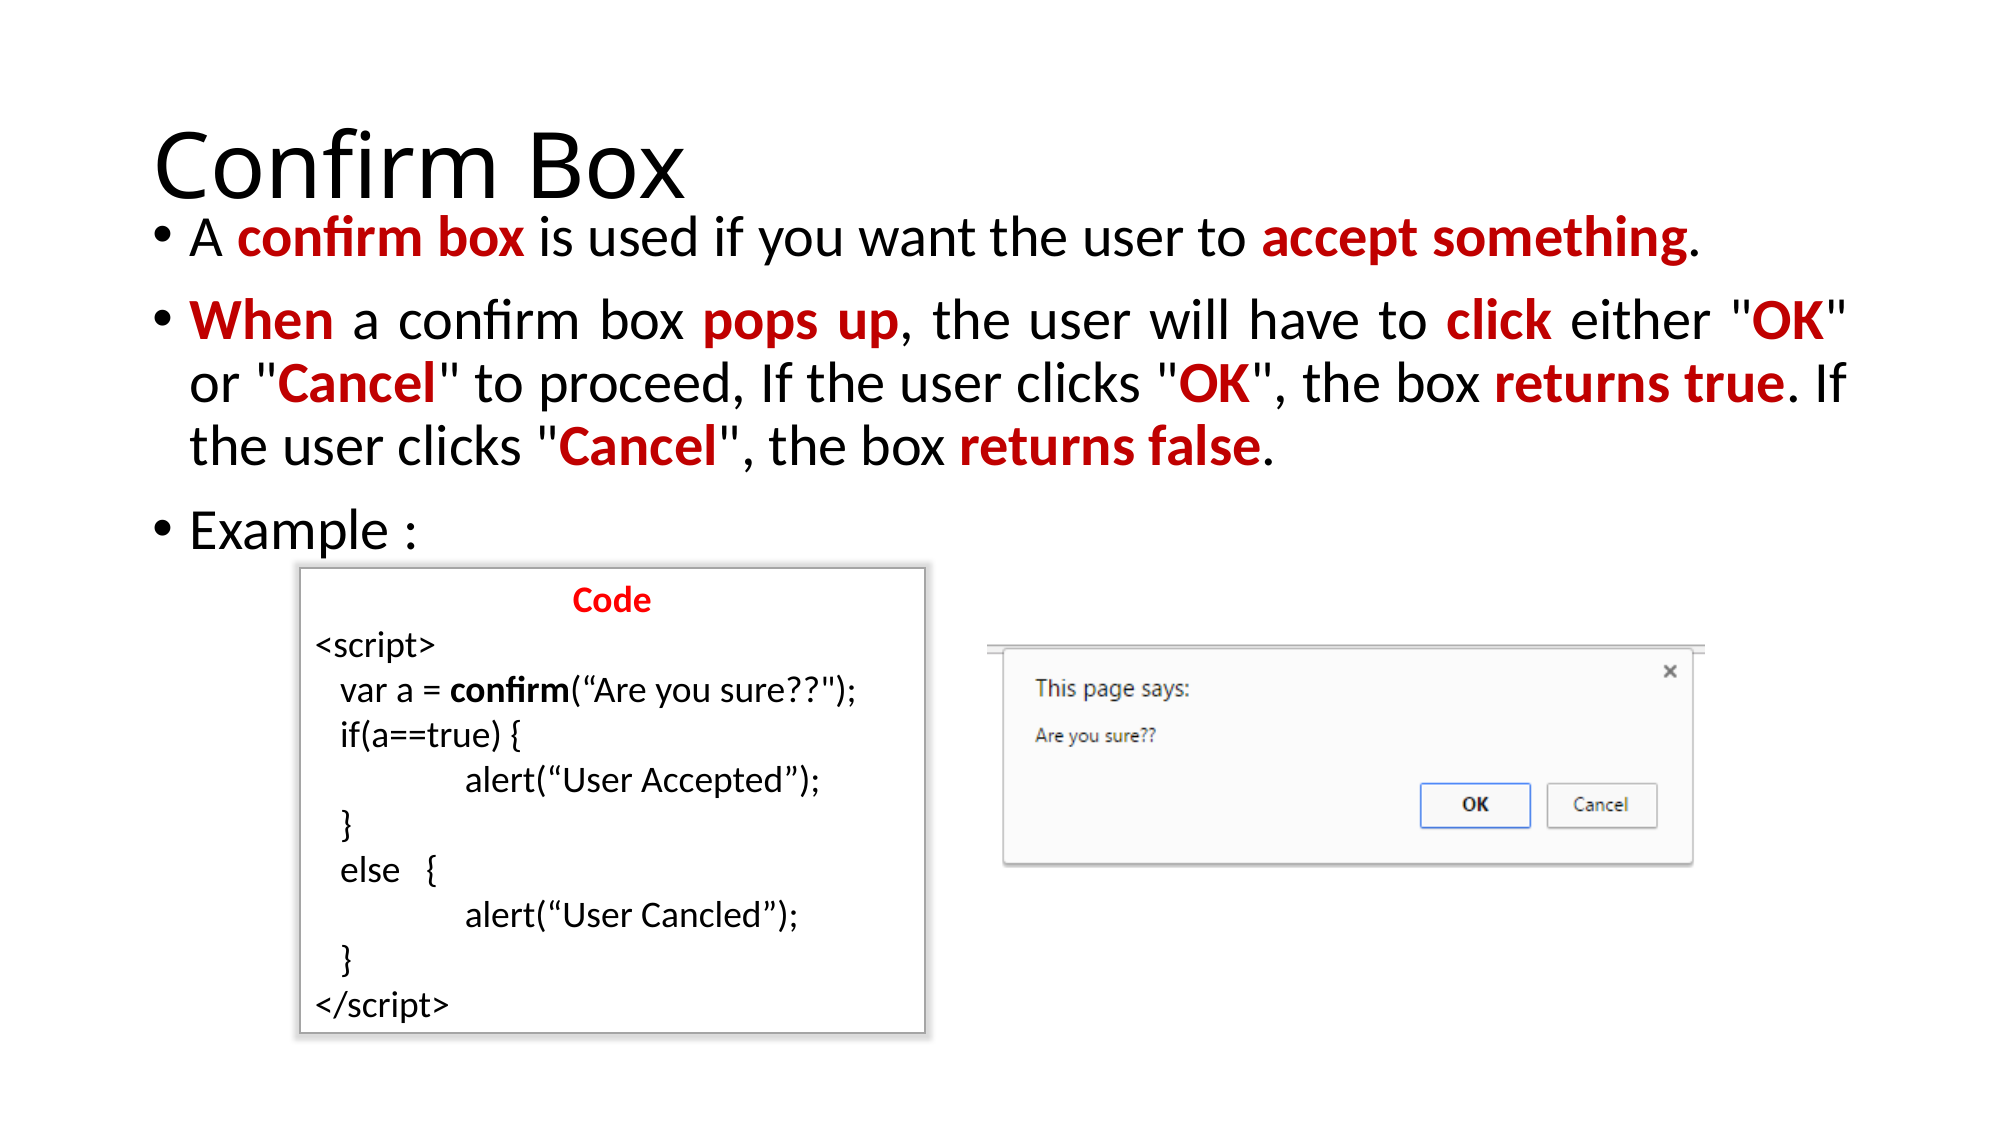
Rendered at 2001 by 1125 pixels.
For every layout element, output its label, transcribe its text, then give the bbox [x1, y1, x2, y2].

text_box Code <script> var a = confirm(“Are you sure??"); if(a==true) { alert(“User Accepted”); } else { alert(“User Cancled”); } </script> [299, 567, 926, 1034]
title Confirm Box [137, 59, 1863, 198]
list A confirm box is used if you want the user to accept something. When a confirm box pops up, the user will have to click either "OK" or "Cancel" to proceed, If the user clicks "OK", the box returns true. If the user clicks "Cancel", the box returns false. Example : [137, 198, 1863, 1014]
picture [987, 637, 1705, 879]
